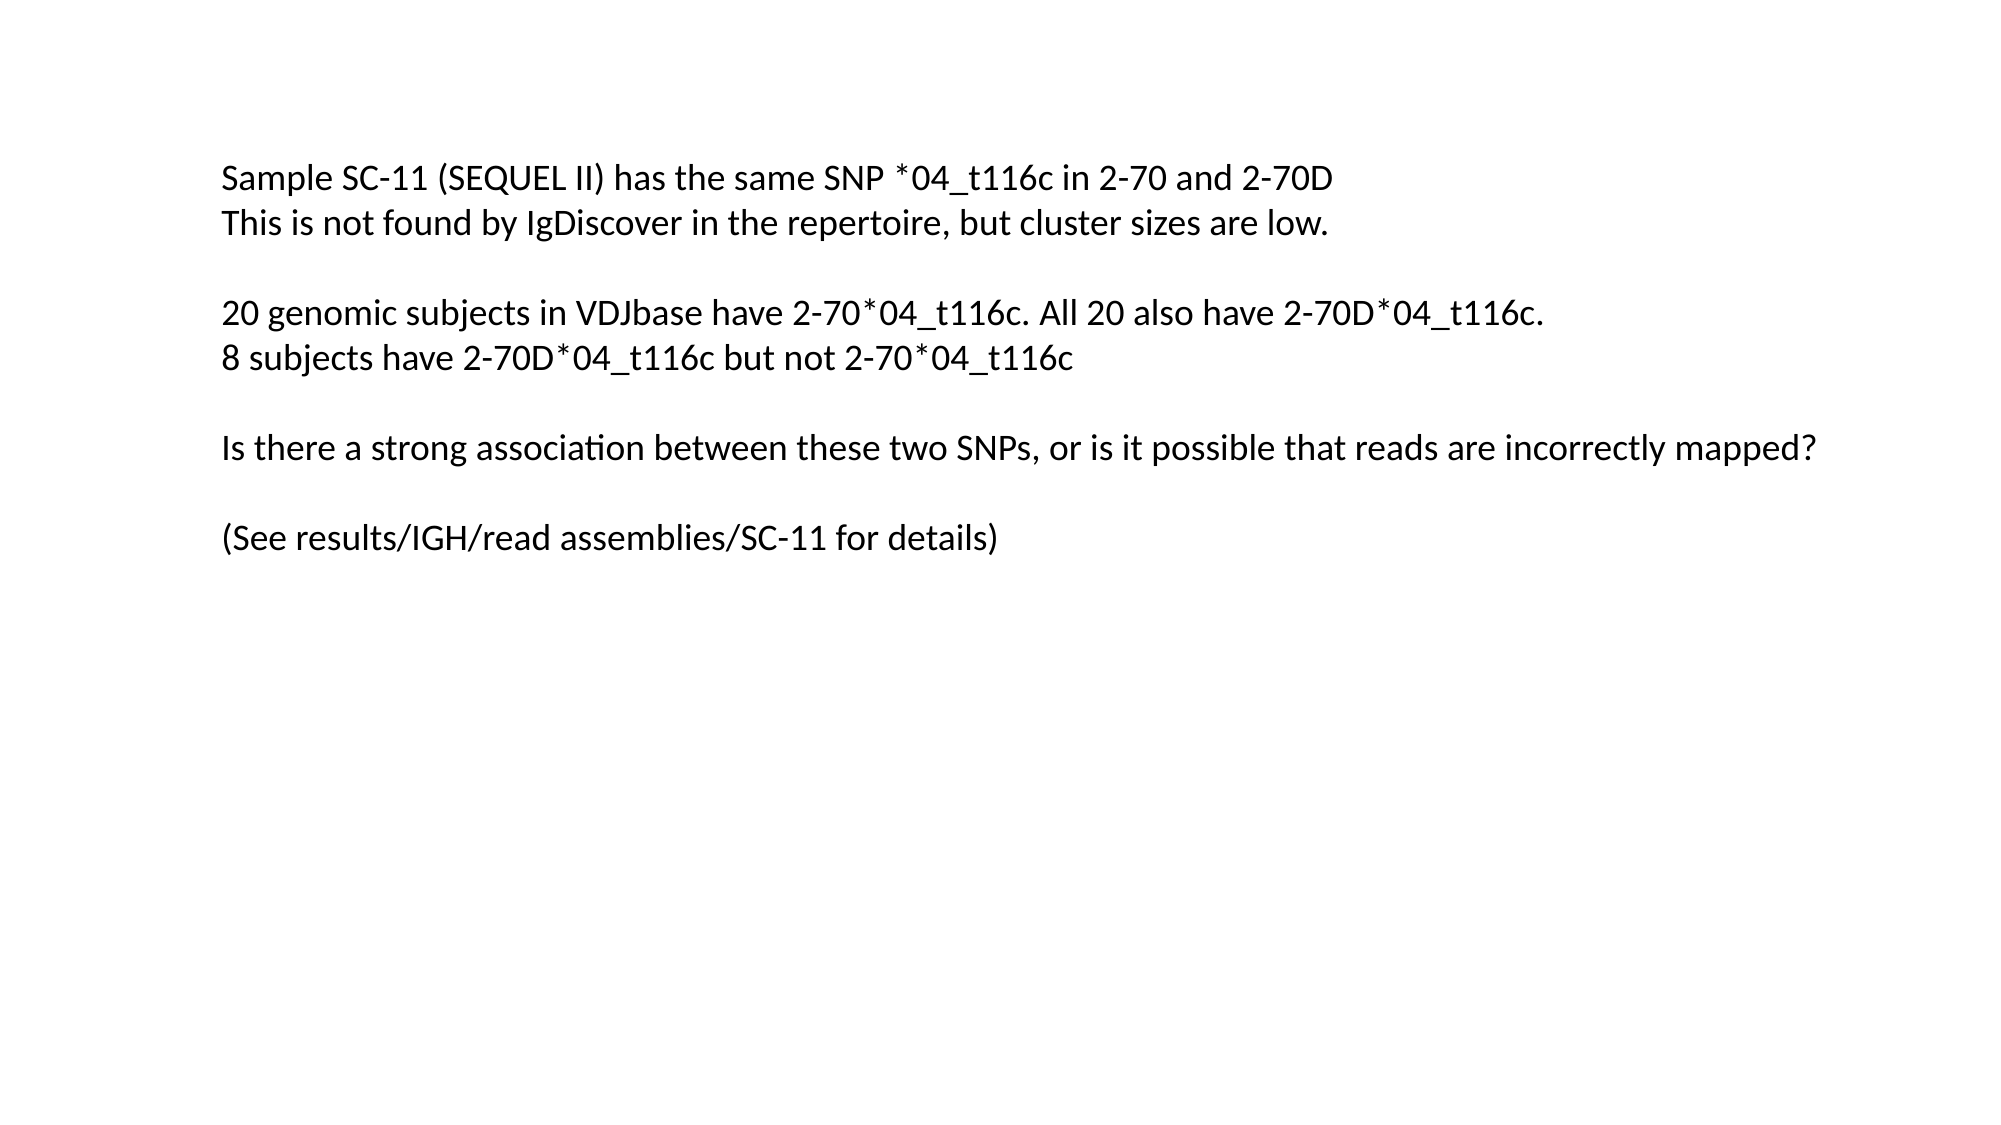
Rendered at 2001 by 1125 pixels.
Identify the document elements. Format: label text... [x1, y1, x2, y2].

text_box Sample SC-11 (SEQUEL II) has the same SNP *04_t116c in 2-70 and 2-70D This is not found by IgDiscover in the repertoire, but cluster sizes are low. 20 genomic subjects in VDJbase have 2-70*04_t116c. All 20 also have 2-70D*04_t116c. 8 subjects have 2-70D*04_t116c but not 2-70*04_t116c Is there a strong association between these two SNPs, or is it possible that reads are incorrectly mapped? (See results/IGH/read assemblies/SC-11 for details) [206, 145, 1836, 566]
